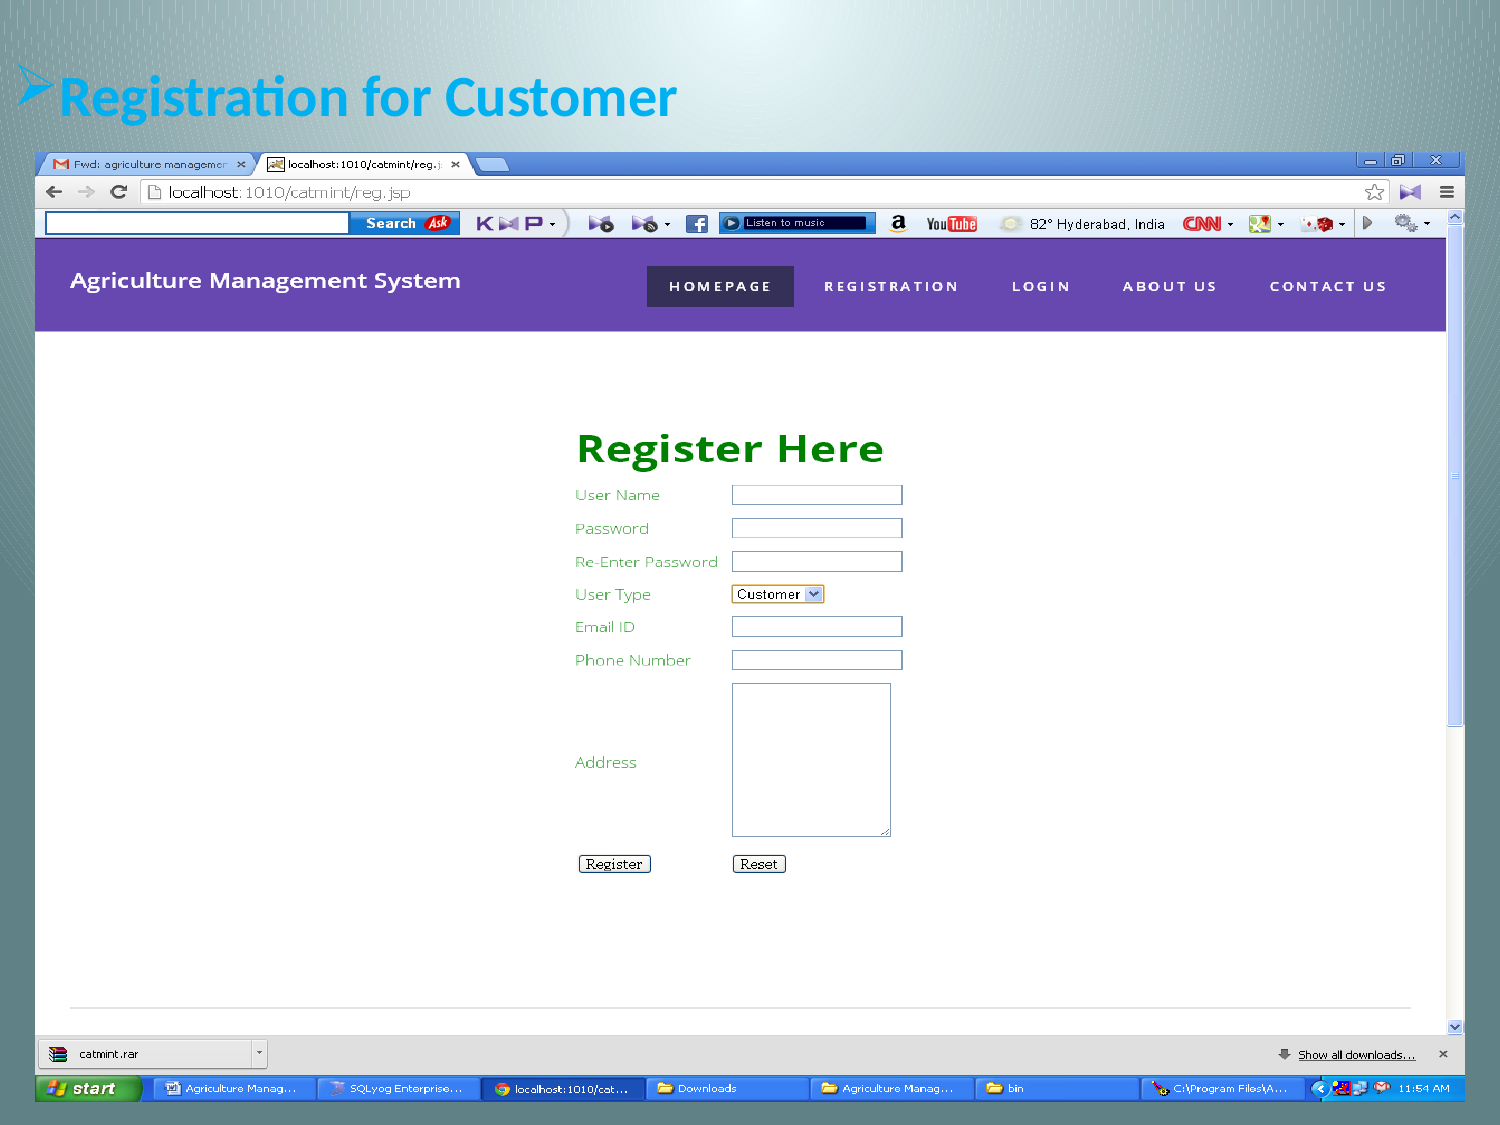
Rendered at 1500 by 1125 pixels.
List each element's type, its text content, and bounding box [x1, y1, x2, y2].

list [34, 152, 1466, 1102]
title Registration for Customer [0, 45, 809, 141]
